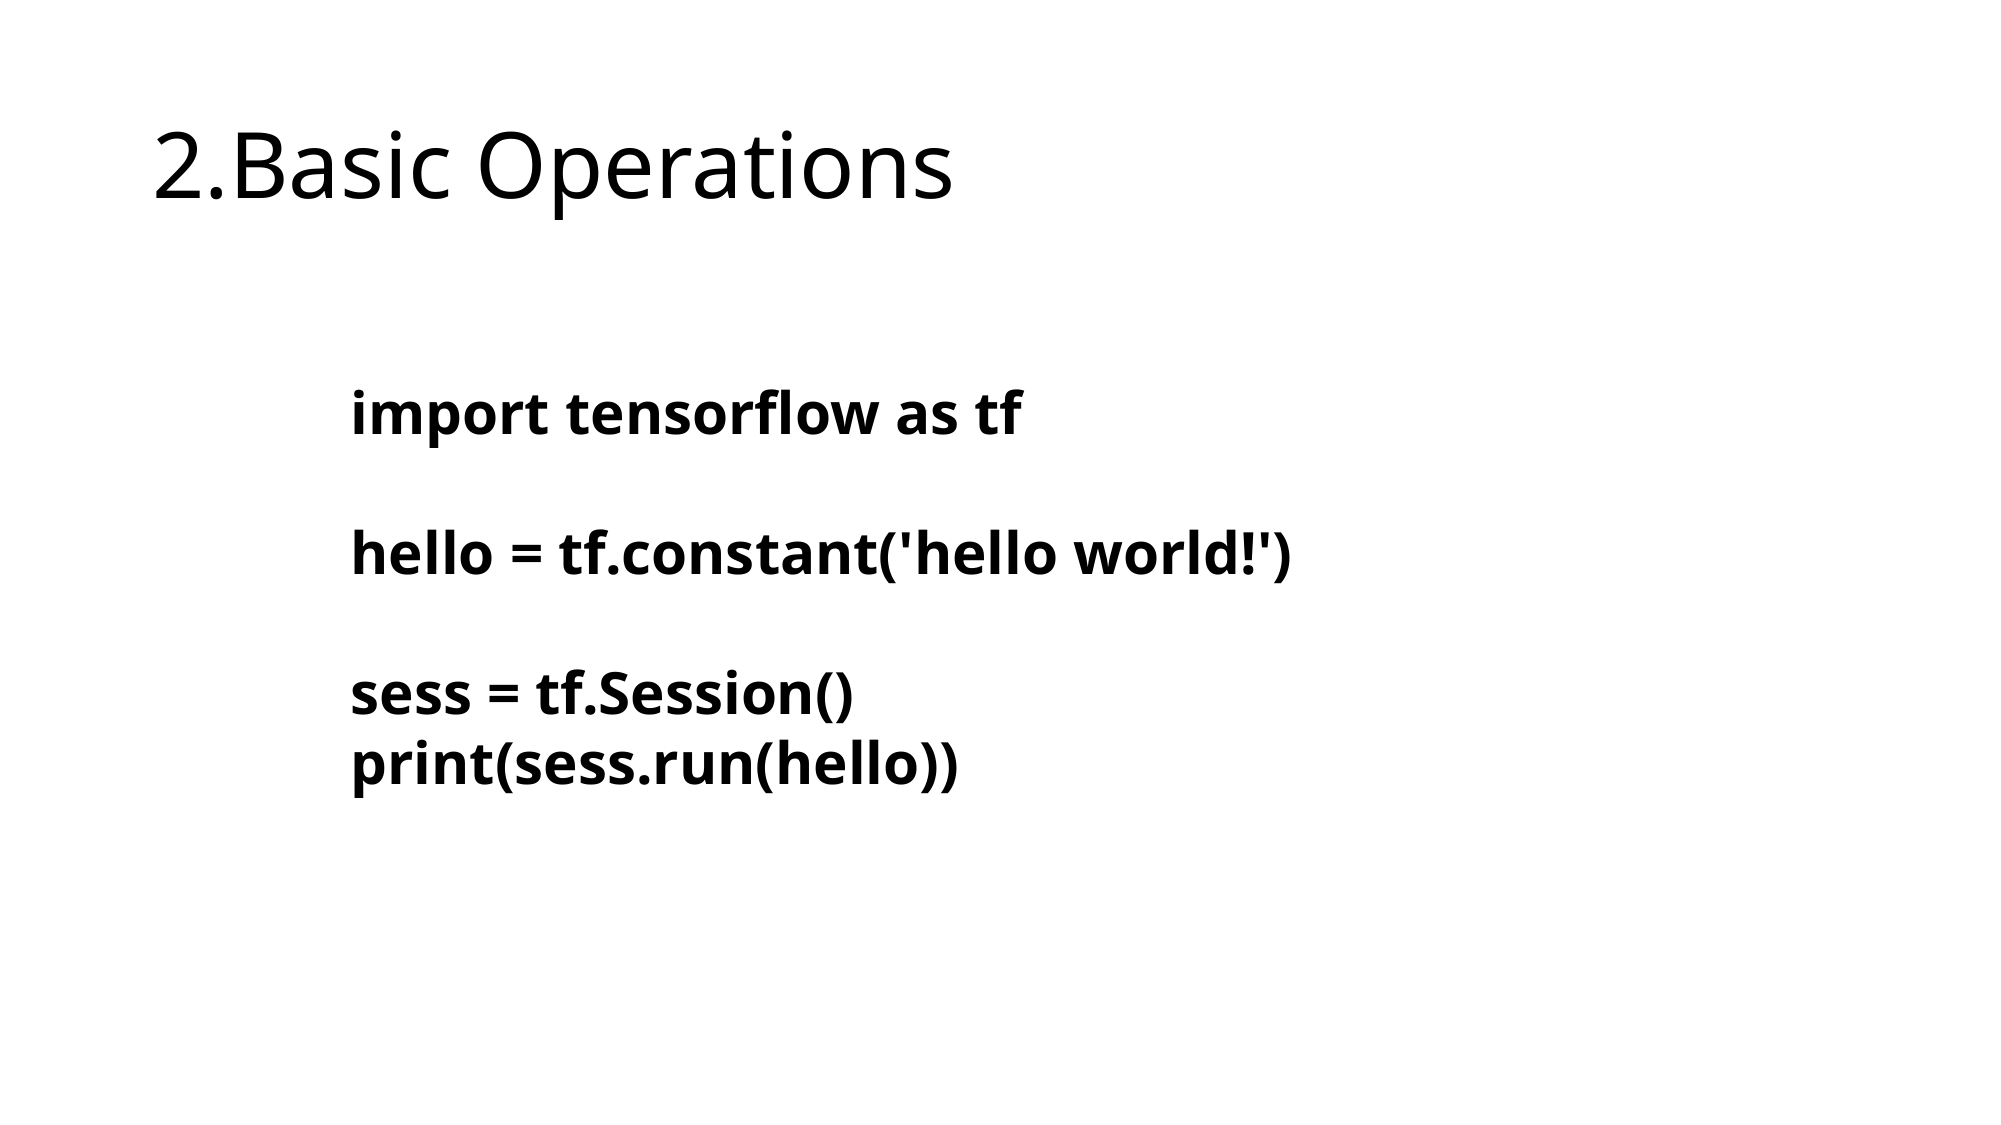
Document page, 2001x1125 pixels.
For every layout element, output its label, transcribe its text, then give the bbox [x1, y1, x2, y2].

text_box import tensorflow as tf hello = tf.constant('hello world!') sess = tf.Session() print(sess.run(hello)) [335, 368, 1664, 804]
title 2.Basic Operations [137, 59, 1863, 278]
